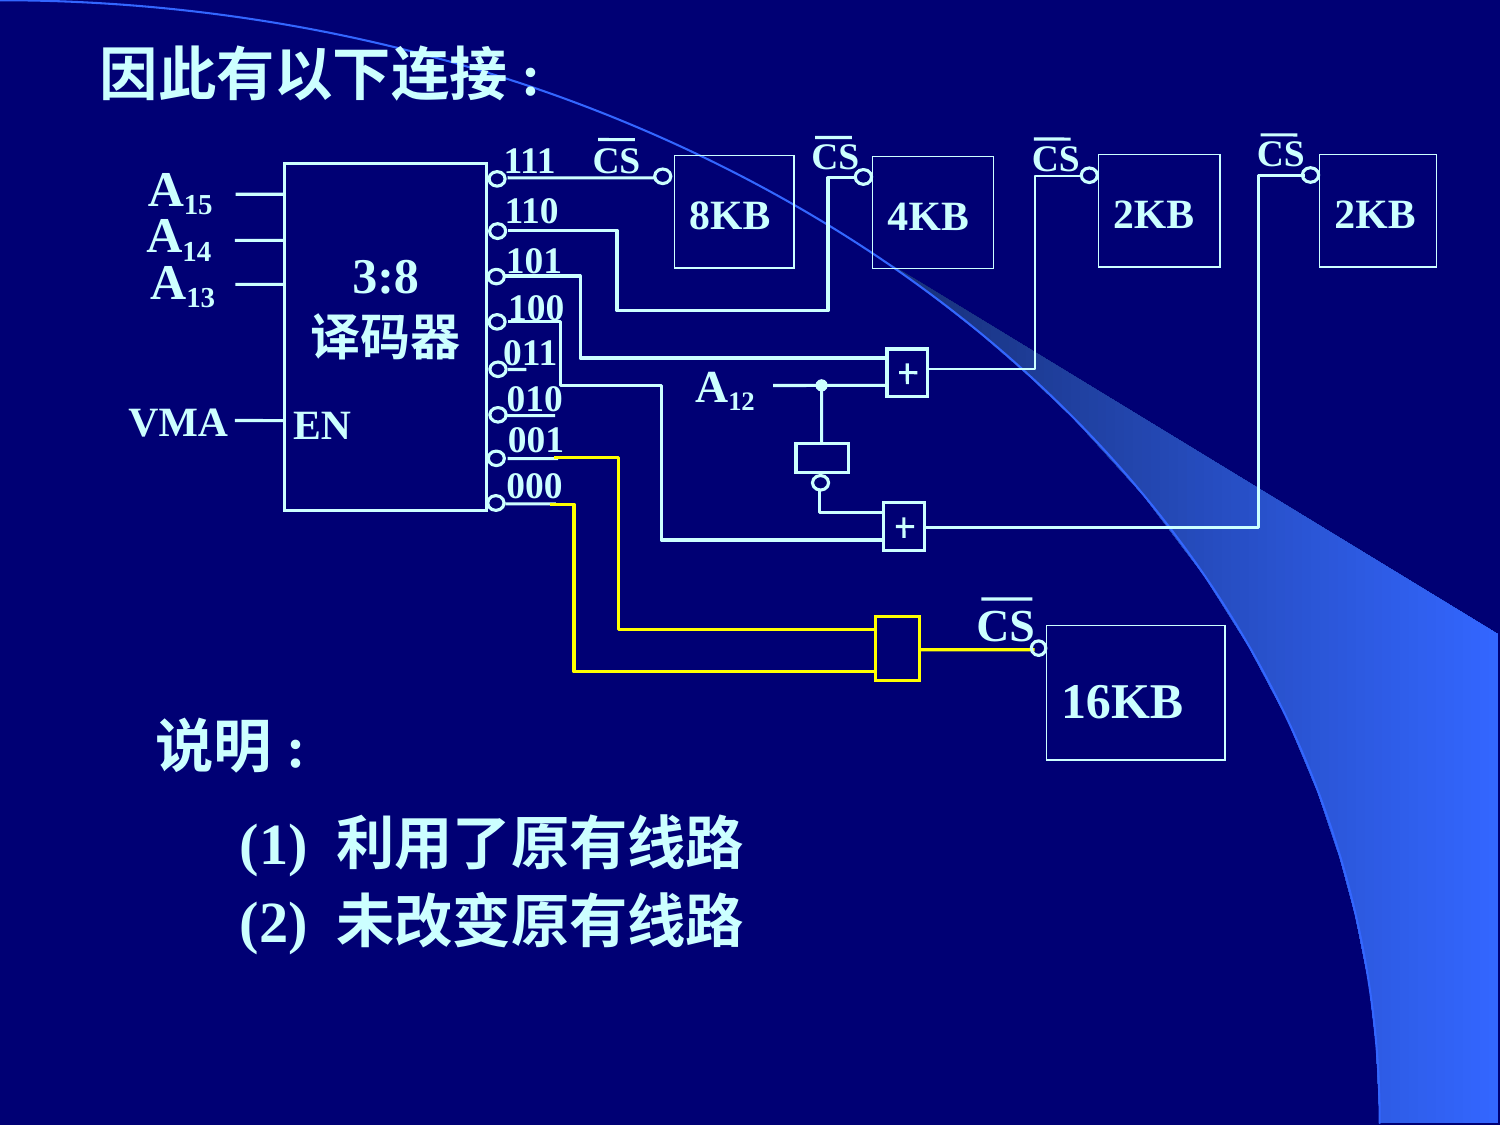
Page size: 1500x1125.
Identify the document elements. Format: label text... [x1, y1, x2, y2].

text_box 说明: [141, 701, 371, 786]
text_box (1) 利用了原有线路 (2) 未改变原有线路 [225, 798, 986, 962]
text_box [574, 551, 875, 672]
text_box [875, 616, 920, 681]
text_box [643, 551, 875, 630]
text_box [113, 121, 1437, 551]
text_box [961, 587, 1225, 762]
text_box 因此有以下连接: [85, 29, 606, 115]
